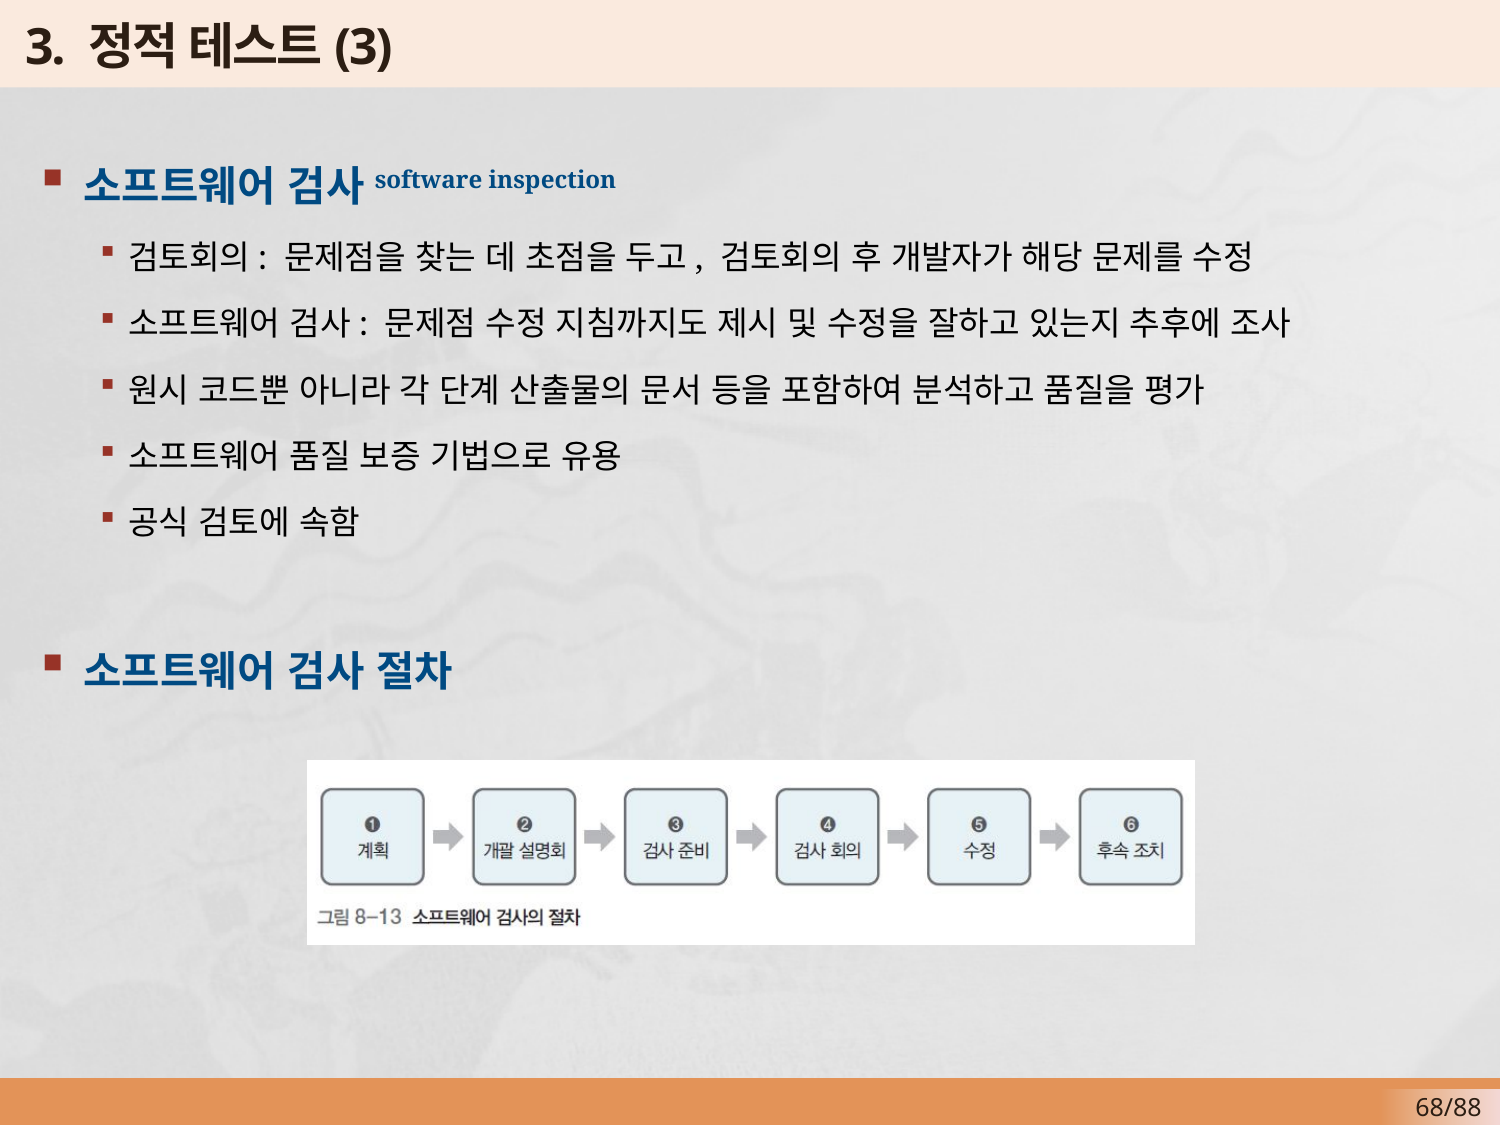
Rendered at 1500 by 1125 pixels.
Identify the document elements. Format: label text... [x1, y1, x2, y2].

list 소프트웨어 검사software inspection 검토회의: 문제점을 찾는 데 초점을 두고, 검토회의 후 개발자가 해당 문제를 수정 소프트웨어 검사: 문제점 수정 지침까지도 제시 및 수정을 잘하고 있는지 추후에 조사 원시 코드뿐 아니라 각 단계 산출물의 문서 등을 포함하여 분석하고 품질을 평가 소프트웨어 품질 보증 기법으로 유용 공식 검토에 속함 소프트웨어 검사 절차 [10, 126, 1481, 1094]
picture [306, 760, 1195, 945]
title 3. 정적 테스트(3) [10, 5, 1288, 84]
